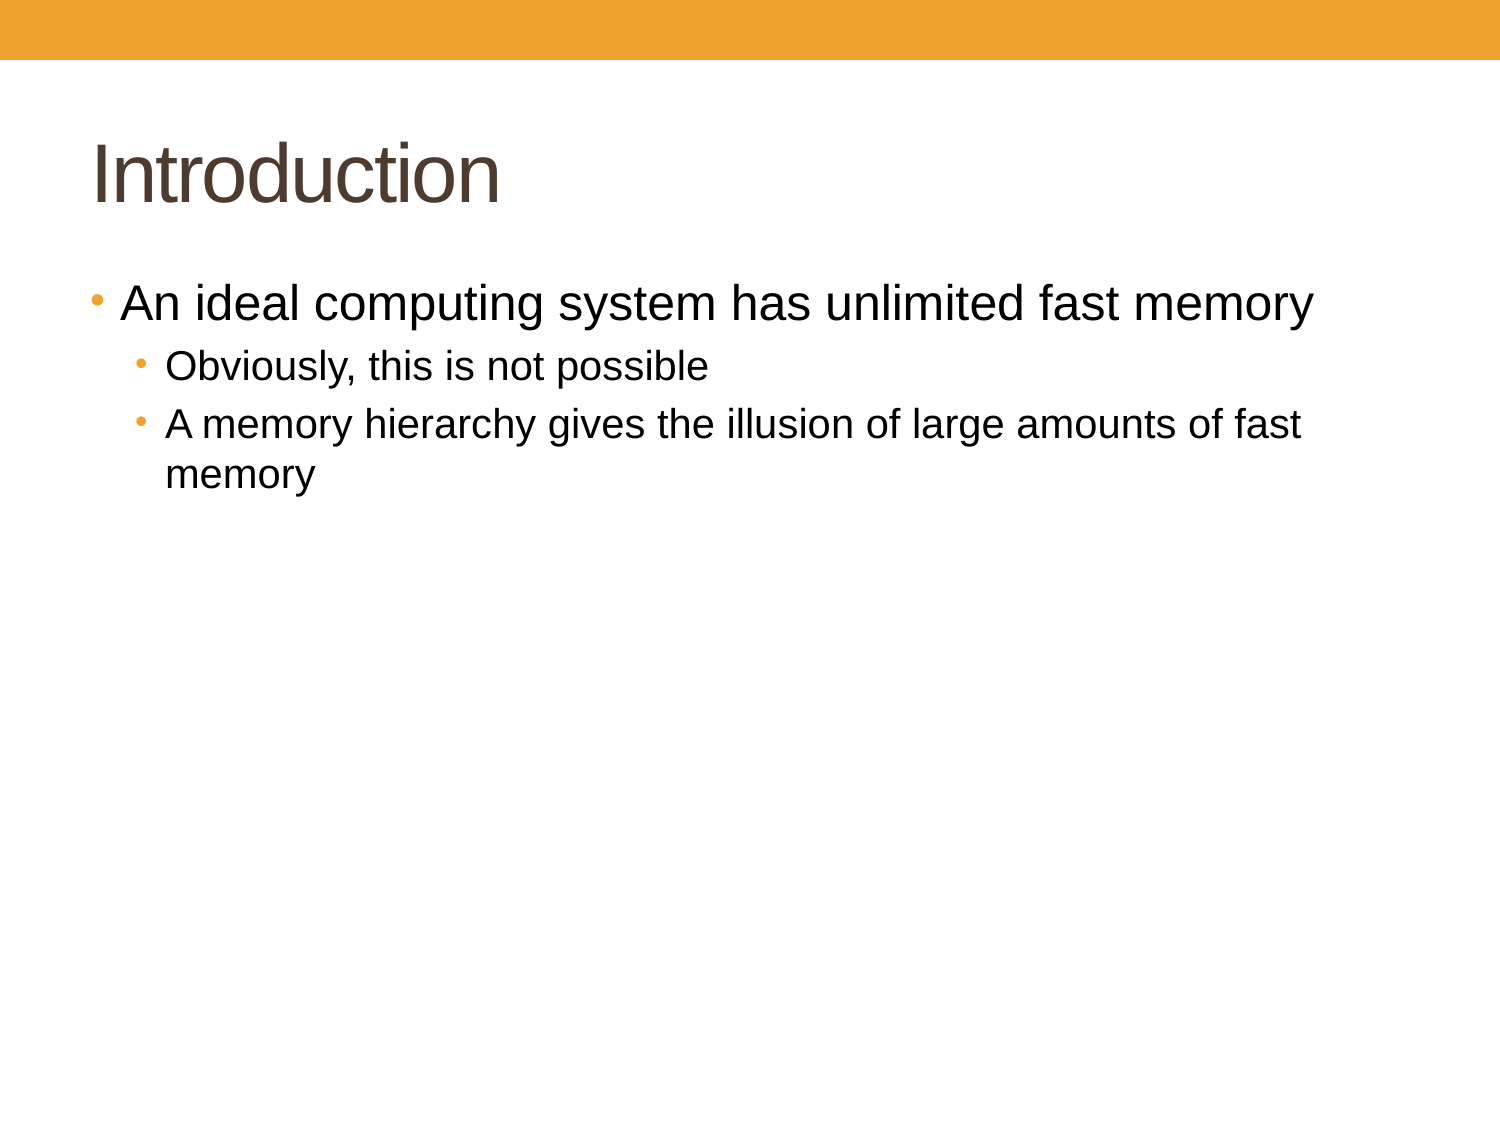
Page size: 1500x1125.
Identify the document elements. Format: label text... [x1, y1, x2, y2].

title Introduction [75, 87, 1425, 250]
list An ideal computing system has unlimited fast memory Obviously, this is not possible A memory hierarchy gives the illusion of large amounts of fast memory [75, 262, 1425, 1063]
